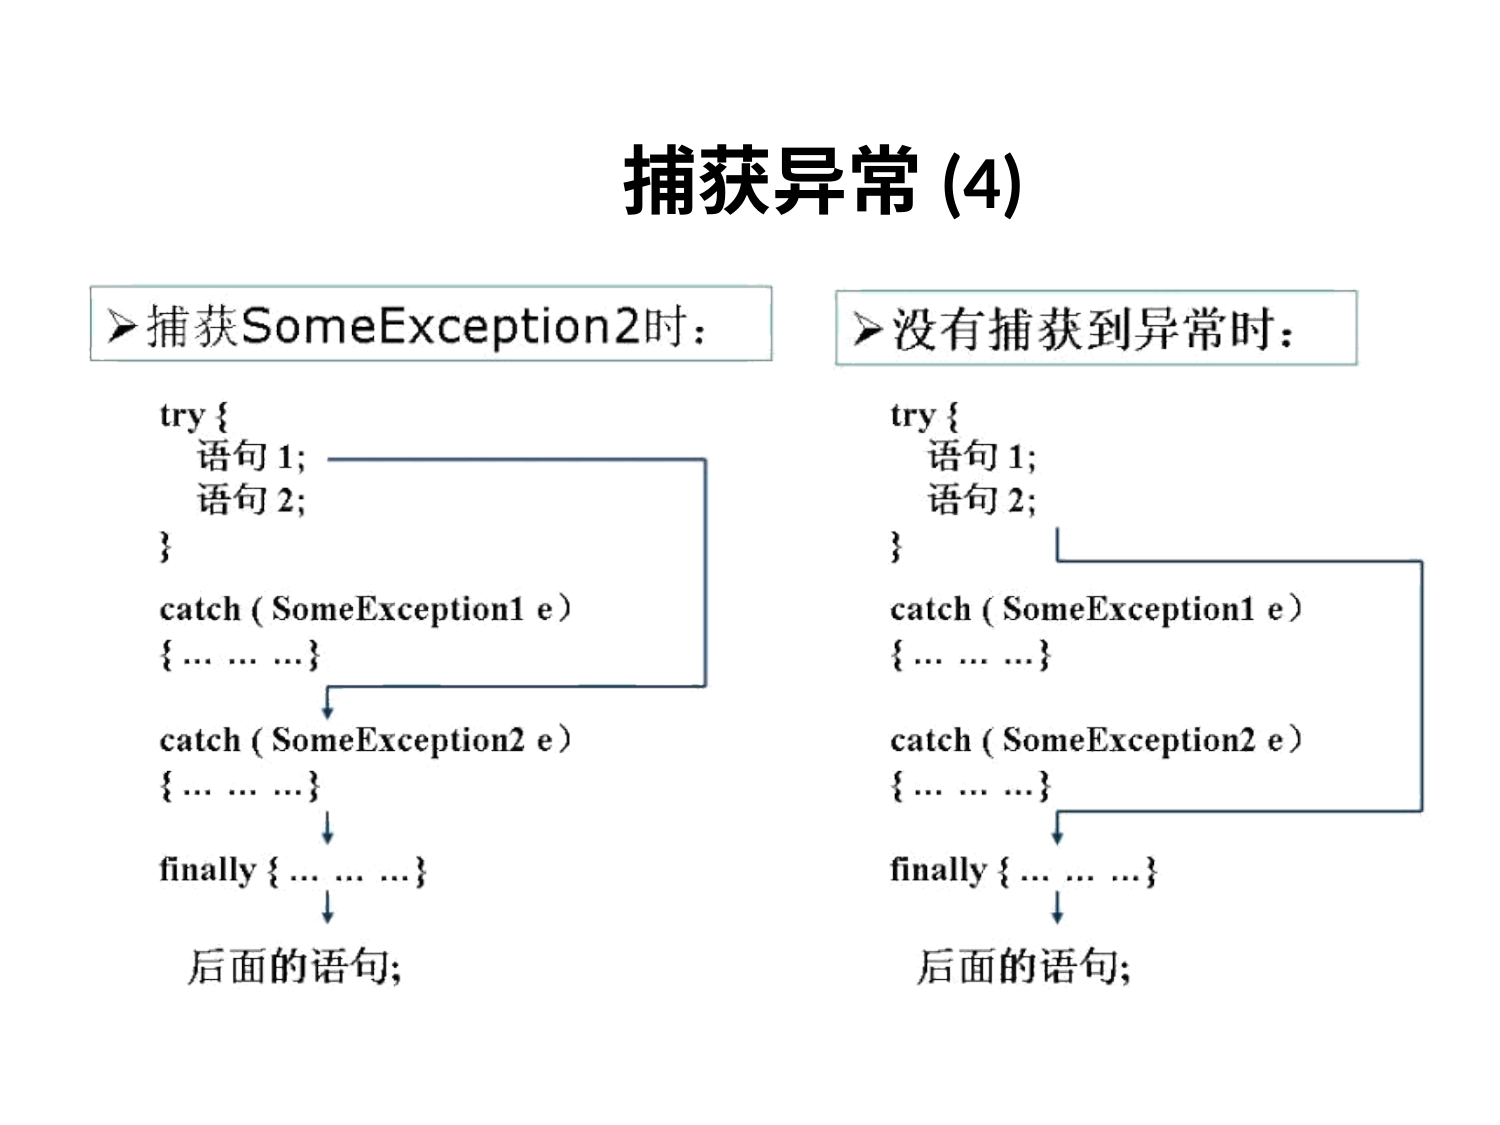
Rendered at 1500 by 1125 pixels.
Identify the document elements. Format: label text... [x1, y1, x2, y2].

title 捕获异常(4) [431, 113, 1217, 244]
picture [78, 278, 1442, 1000]
